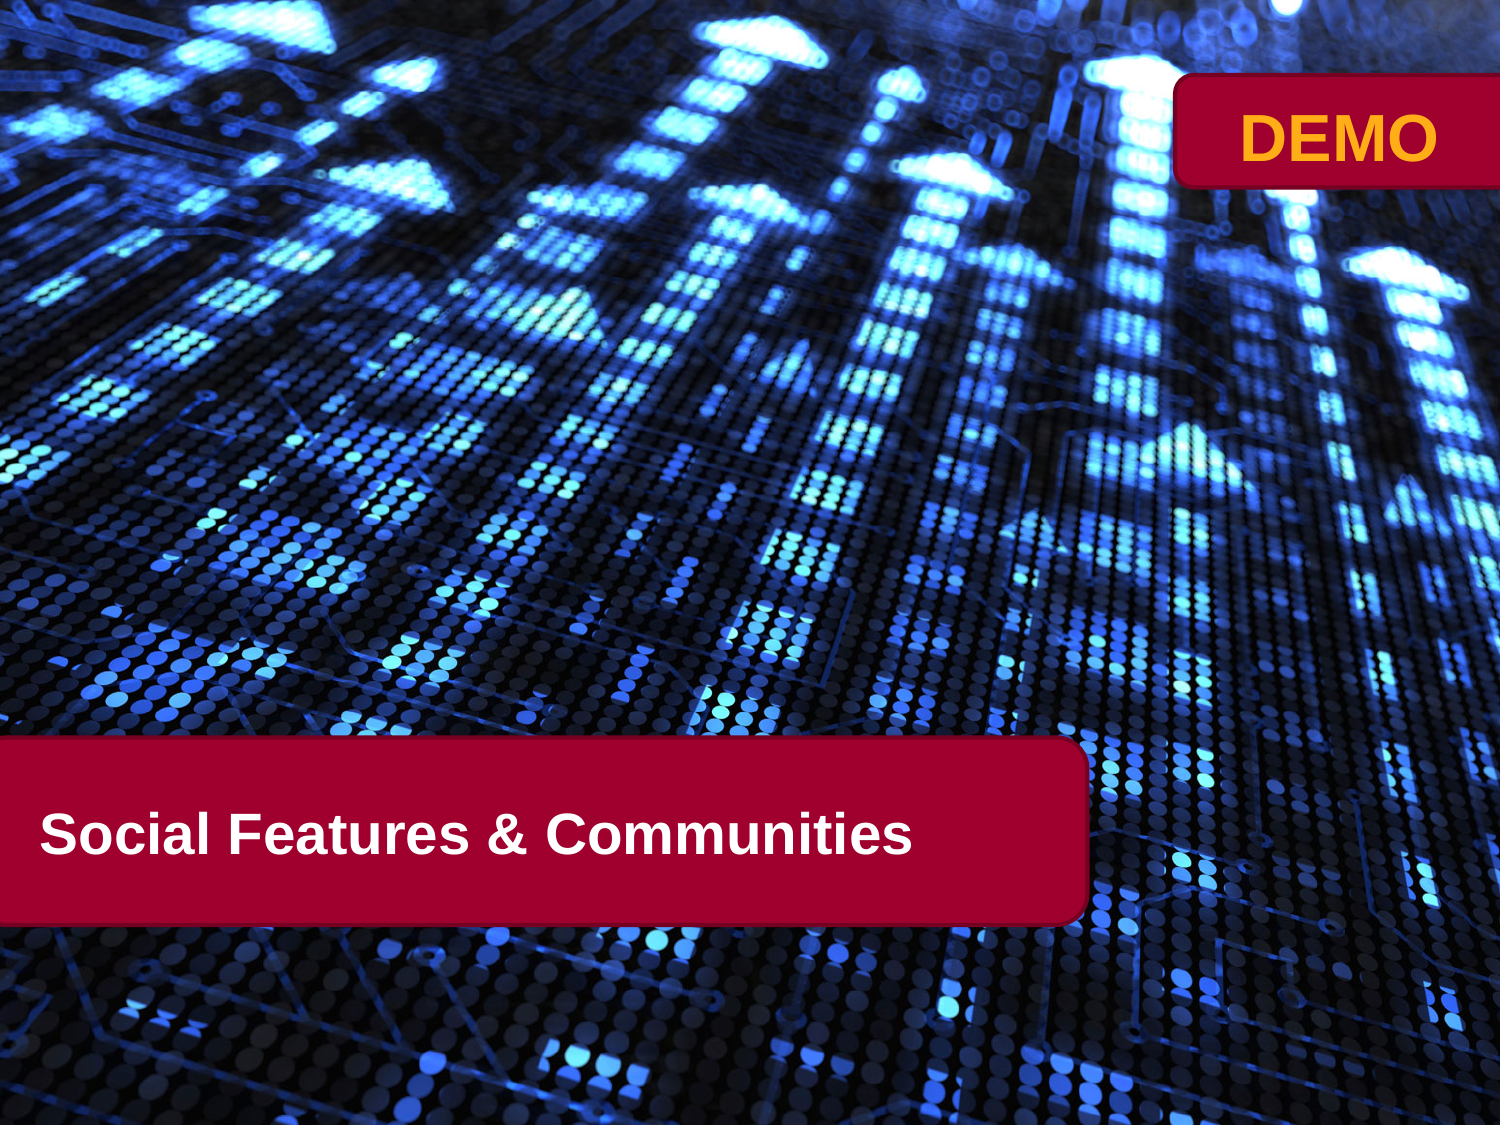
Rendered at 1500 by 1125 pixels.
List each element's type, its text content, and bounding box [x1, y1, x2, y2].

title Social Features & Communities [24, 750, 1063, 913]
picture [0, 0, 1500, 1125]
